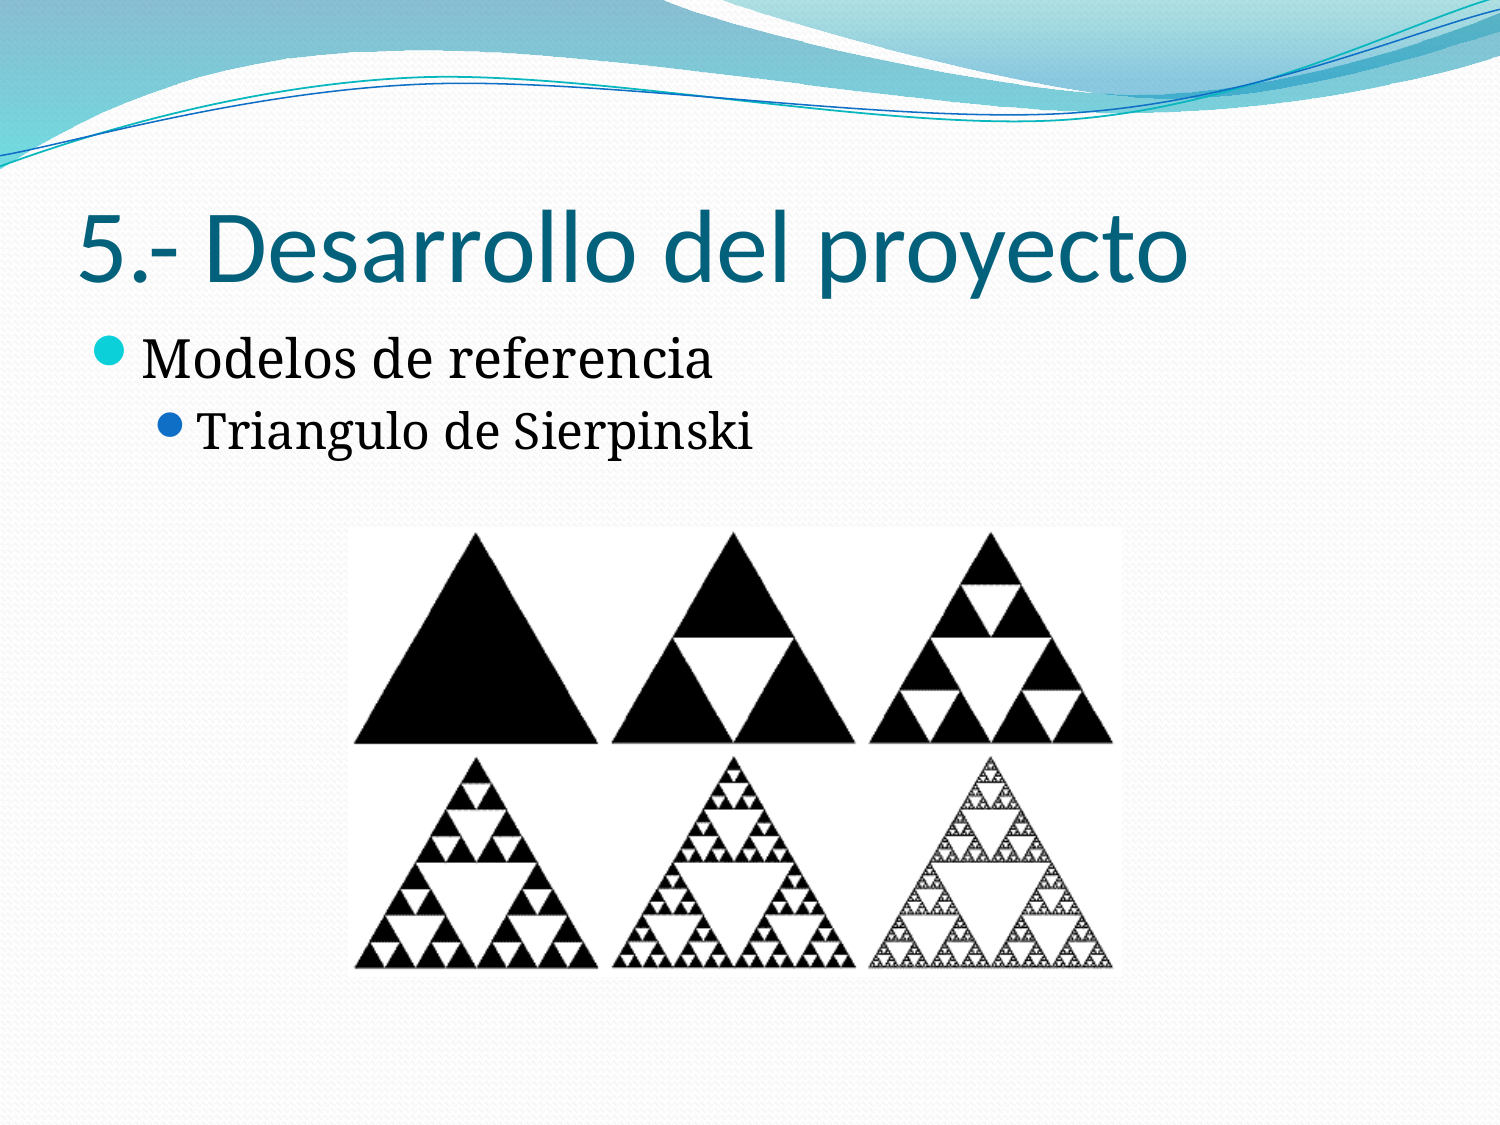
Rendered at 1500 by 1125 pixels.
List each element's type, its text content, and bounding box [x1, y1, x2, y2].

list Modelos de referencia Triangulo de Sierpinski [75, 317, 1425, 1038]
title 5.- Desarrollo del proyecto [75, 115, 1425, 303]
picture [348, 526, 1123, 978]
